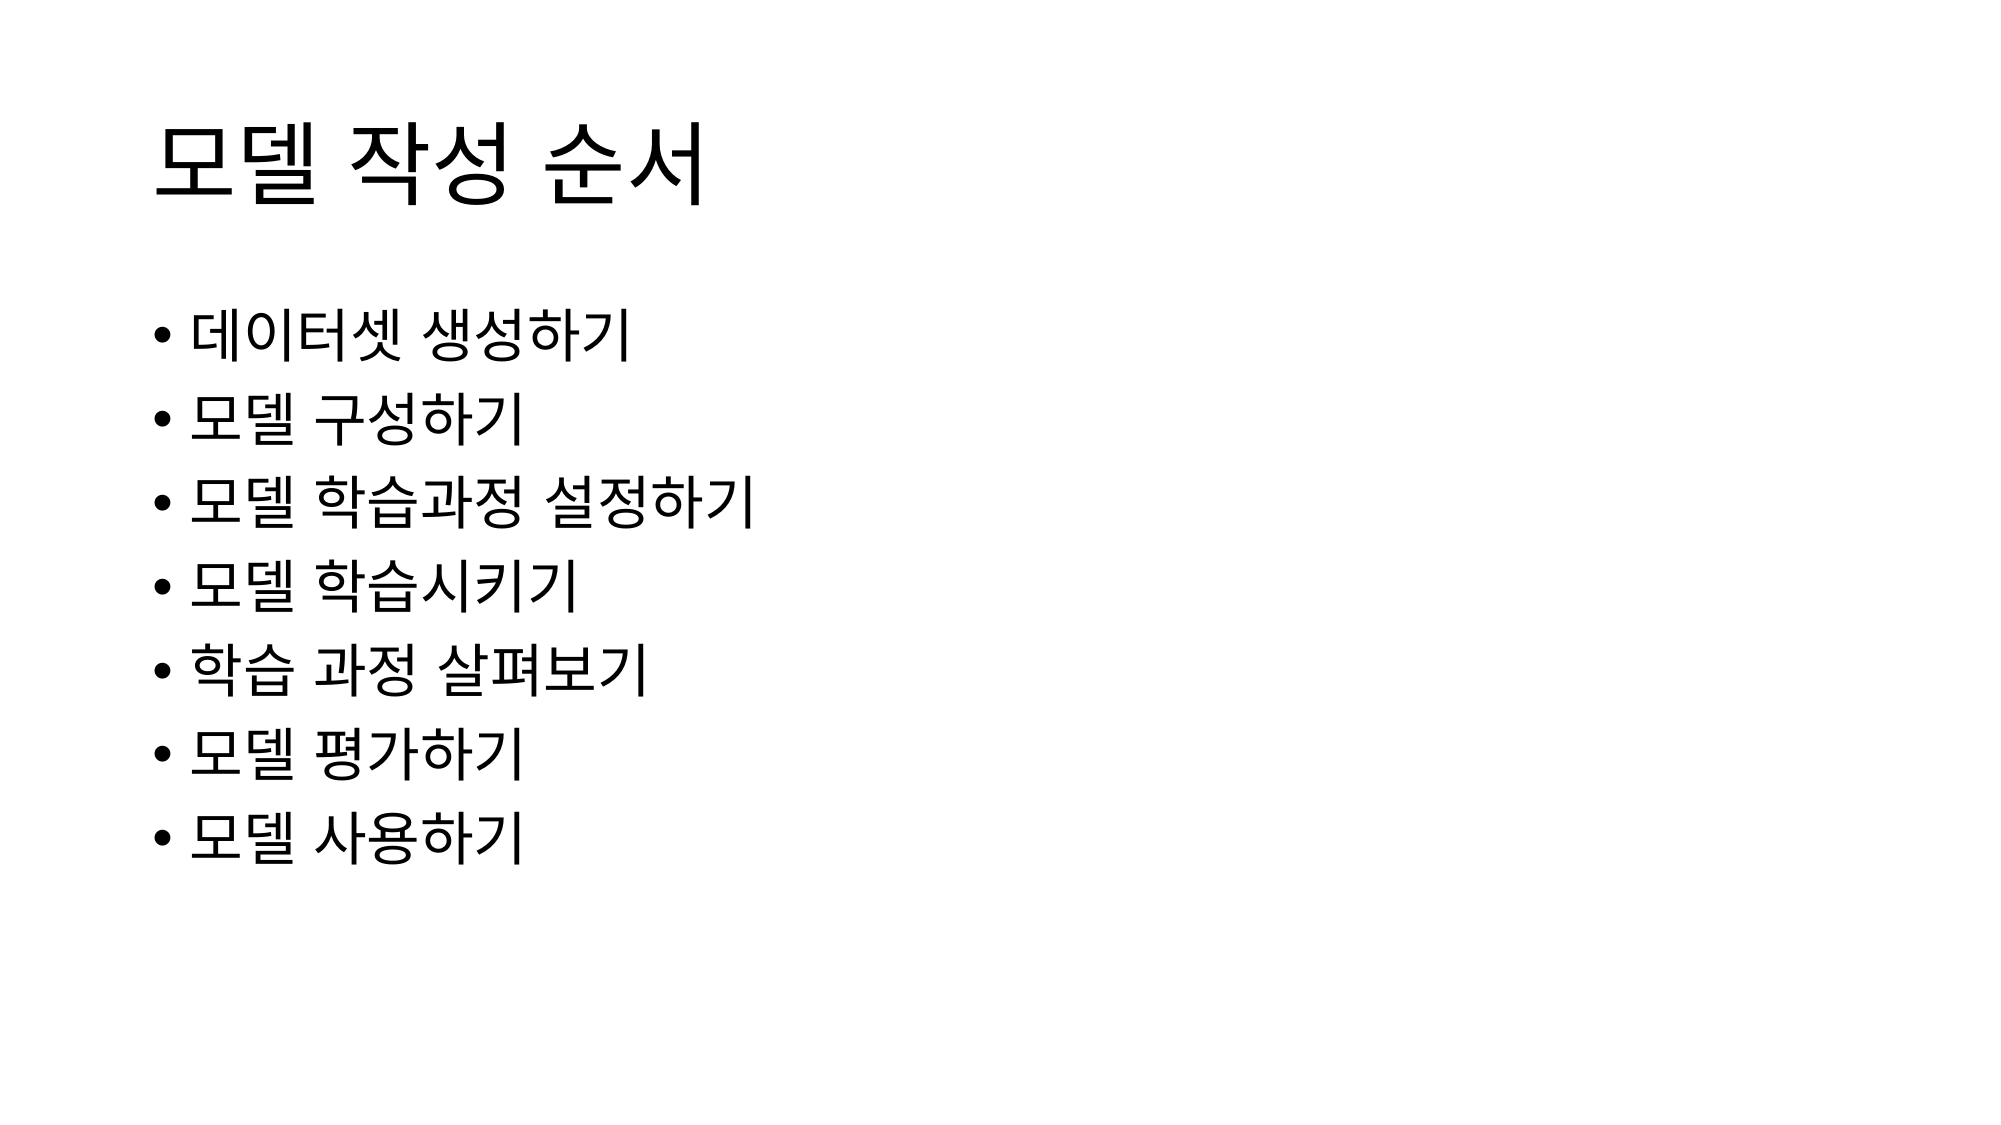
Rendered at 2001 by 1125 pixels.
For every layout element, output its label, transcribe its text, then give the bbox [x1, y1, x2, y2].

title 모델 작성 순서 [137, 59, 1863, 278]
list 데이터셋 생성하기 모델 구성하기 모델 학습과정 설정하기 모델 학습시키기 학습 과정 살펴보기 모델 평가하기 모델 사용하기 [137, 299, 1863, 1014]
